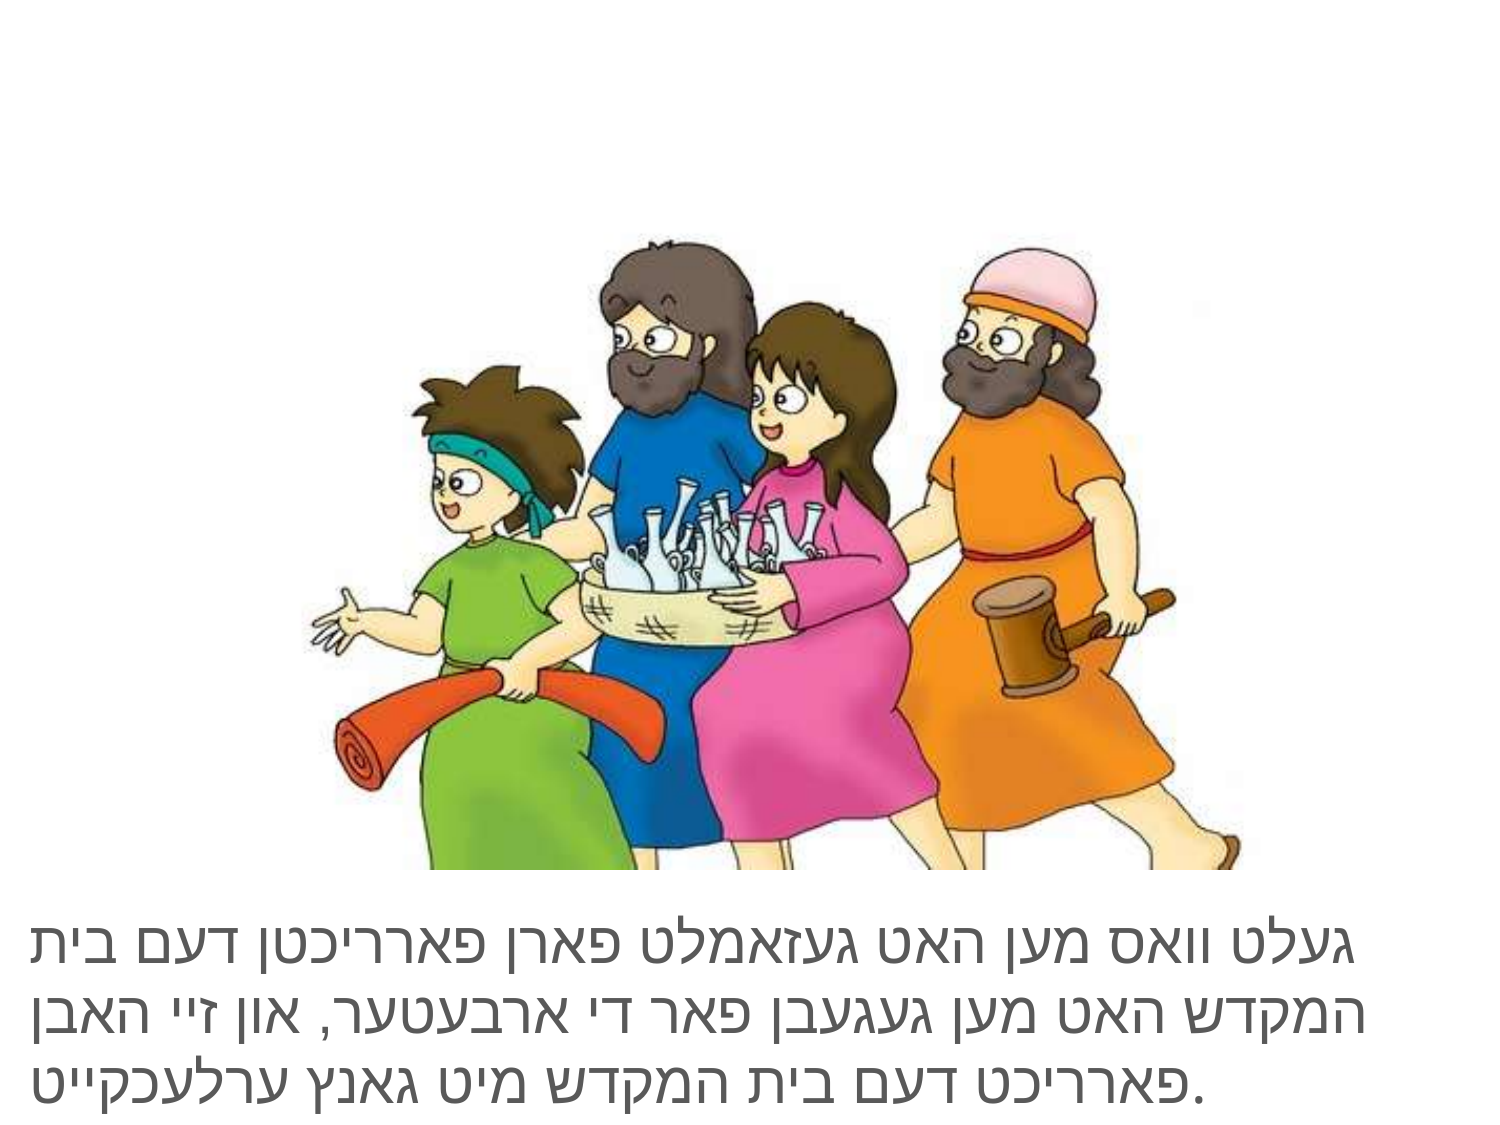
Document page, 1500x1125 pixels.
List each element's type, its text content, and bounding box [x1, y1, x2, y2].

text_box געלט וואס מען האט געזאמלט פארן פארריכטן דעם בית המקדש האט מען געגעבן פאר די ארבעטער, און זיי האבן פארריכט דעם בית המקדש מיט גאנץ ערלעכקייט. [14, 897, 1500, 1123]
picture [67, 0, 1433, 870]
